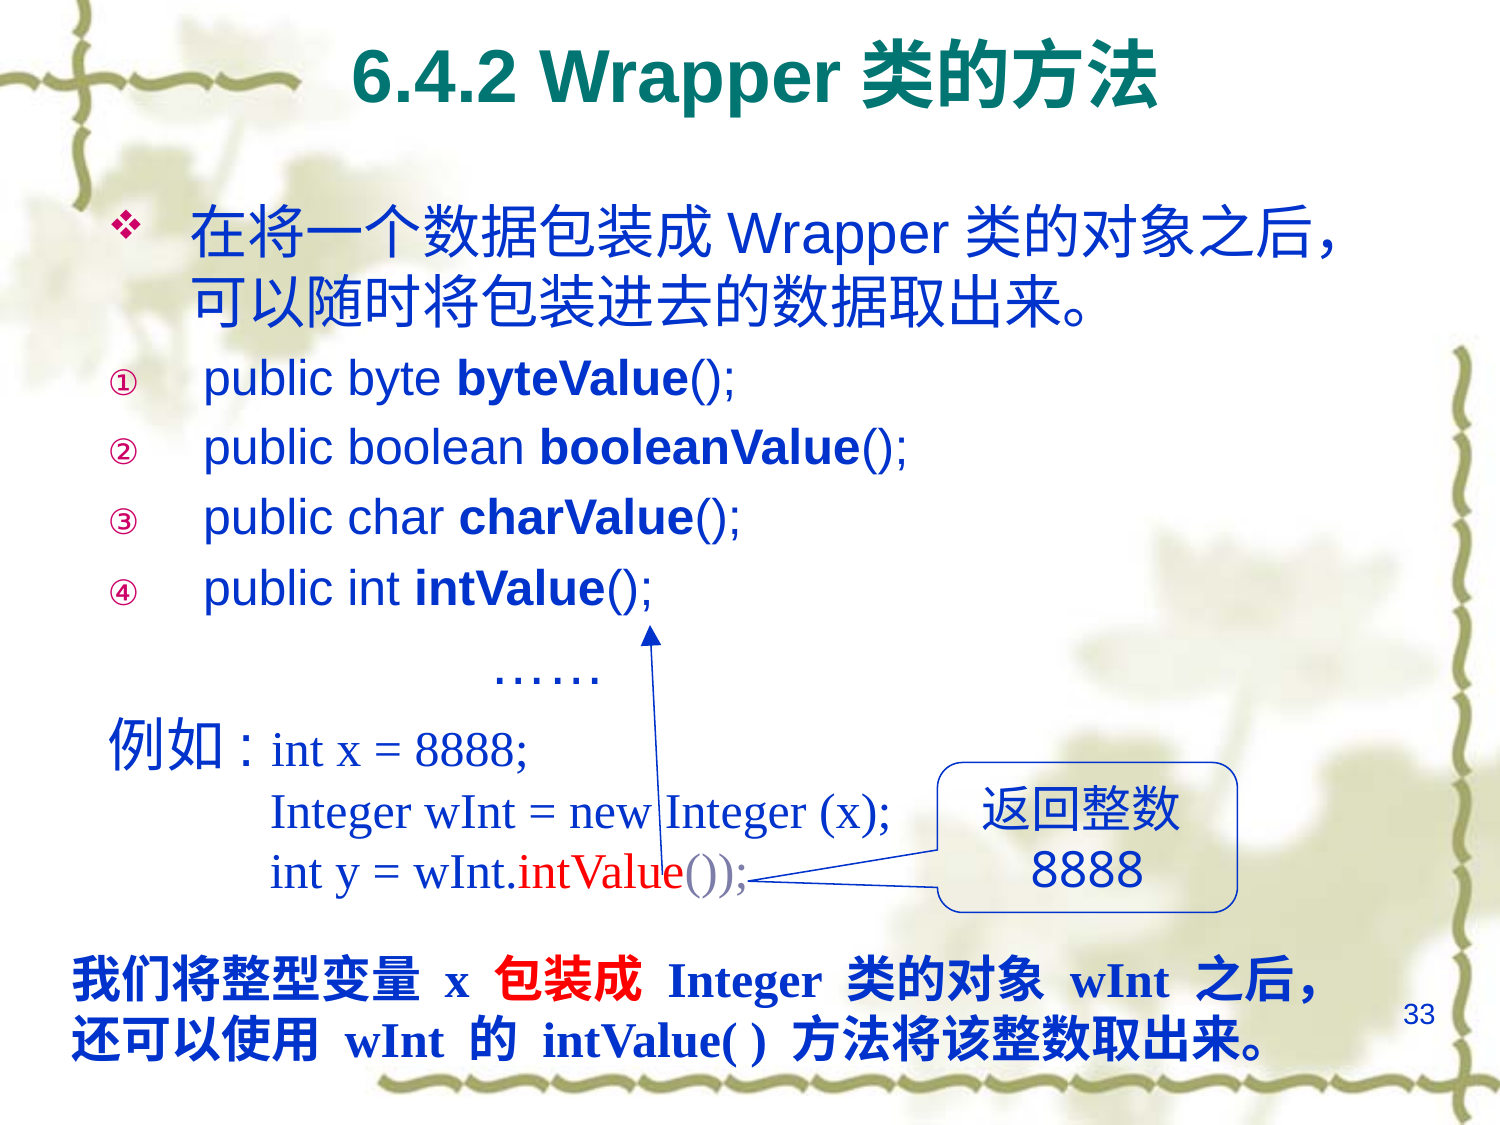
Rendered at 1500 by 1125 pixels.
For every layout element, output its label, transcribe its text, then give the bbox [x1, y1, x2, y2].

text_box 我们将整型变量 x 包装成 Integer 类的对象 wInt 之后， 还可以使用 wInt 的 intValue( ) 方法将该整数取出来。 [56, 940, 1359, 1075]
slide_number 33 [1074, 987, 1451, 1066]
list 在将一个数据包装成Wrapper类的对象之后，可以随时将包装进去的数据取出来。 public byte byteValue(); public boolean booleanValue(); public char charValue(); public int intValue(); …… 例如: int x = 8888; Integer wInt = new Integer (x); int y = wInt.intValue()); [92, 187, 1413, 987]
picture [0, 0, 1500, 1125]
text_box 返回整数8888 [747, 762, 1238, 913]
title 6.4.2 Wrapper类的方法 [99, 0, 1413, 126]
text_box [640, 624, 663, 875]
